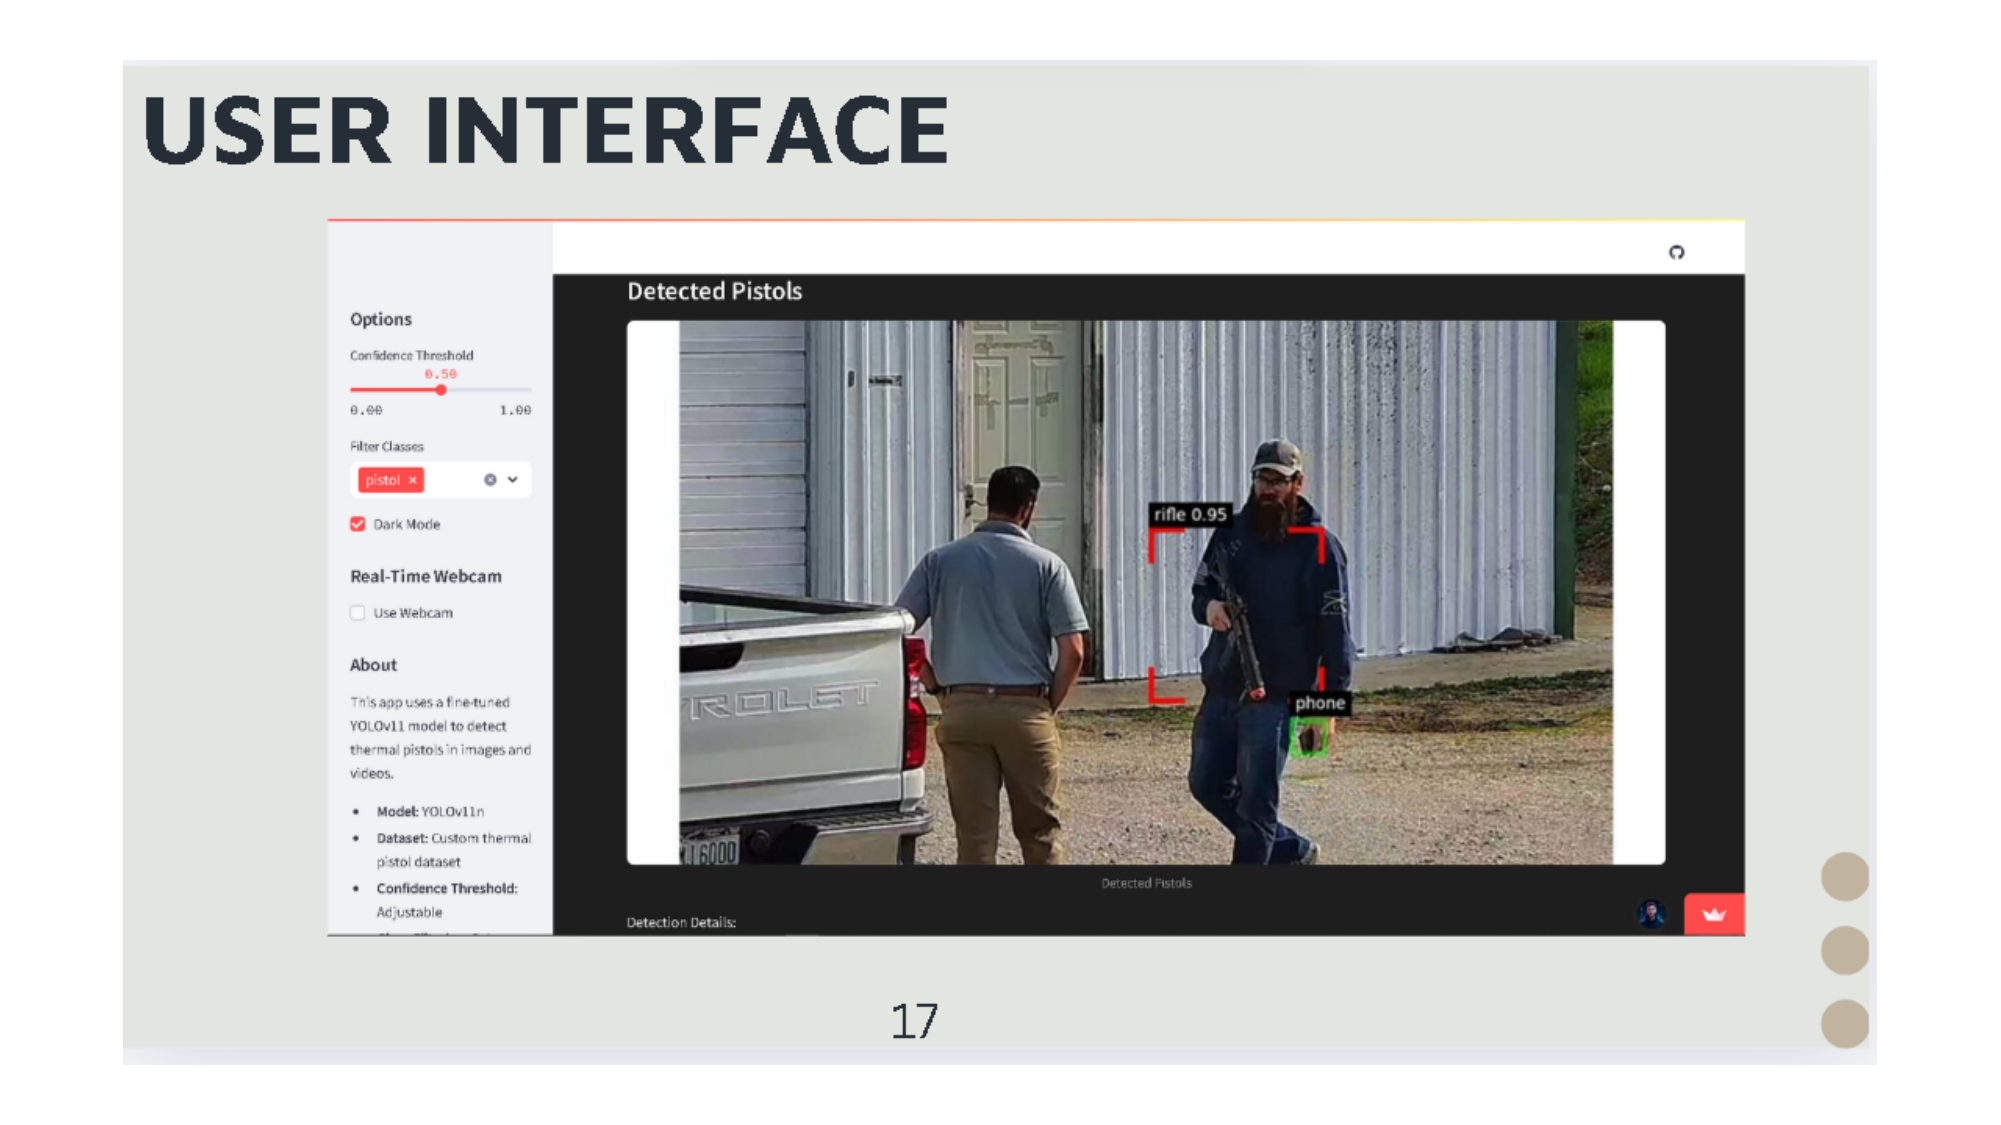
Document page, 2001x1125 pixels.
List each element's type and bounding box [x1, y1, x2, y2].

picture [123, 60, 1877, 1065]
